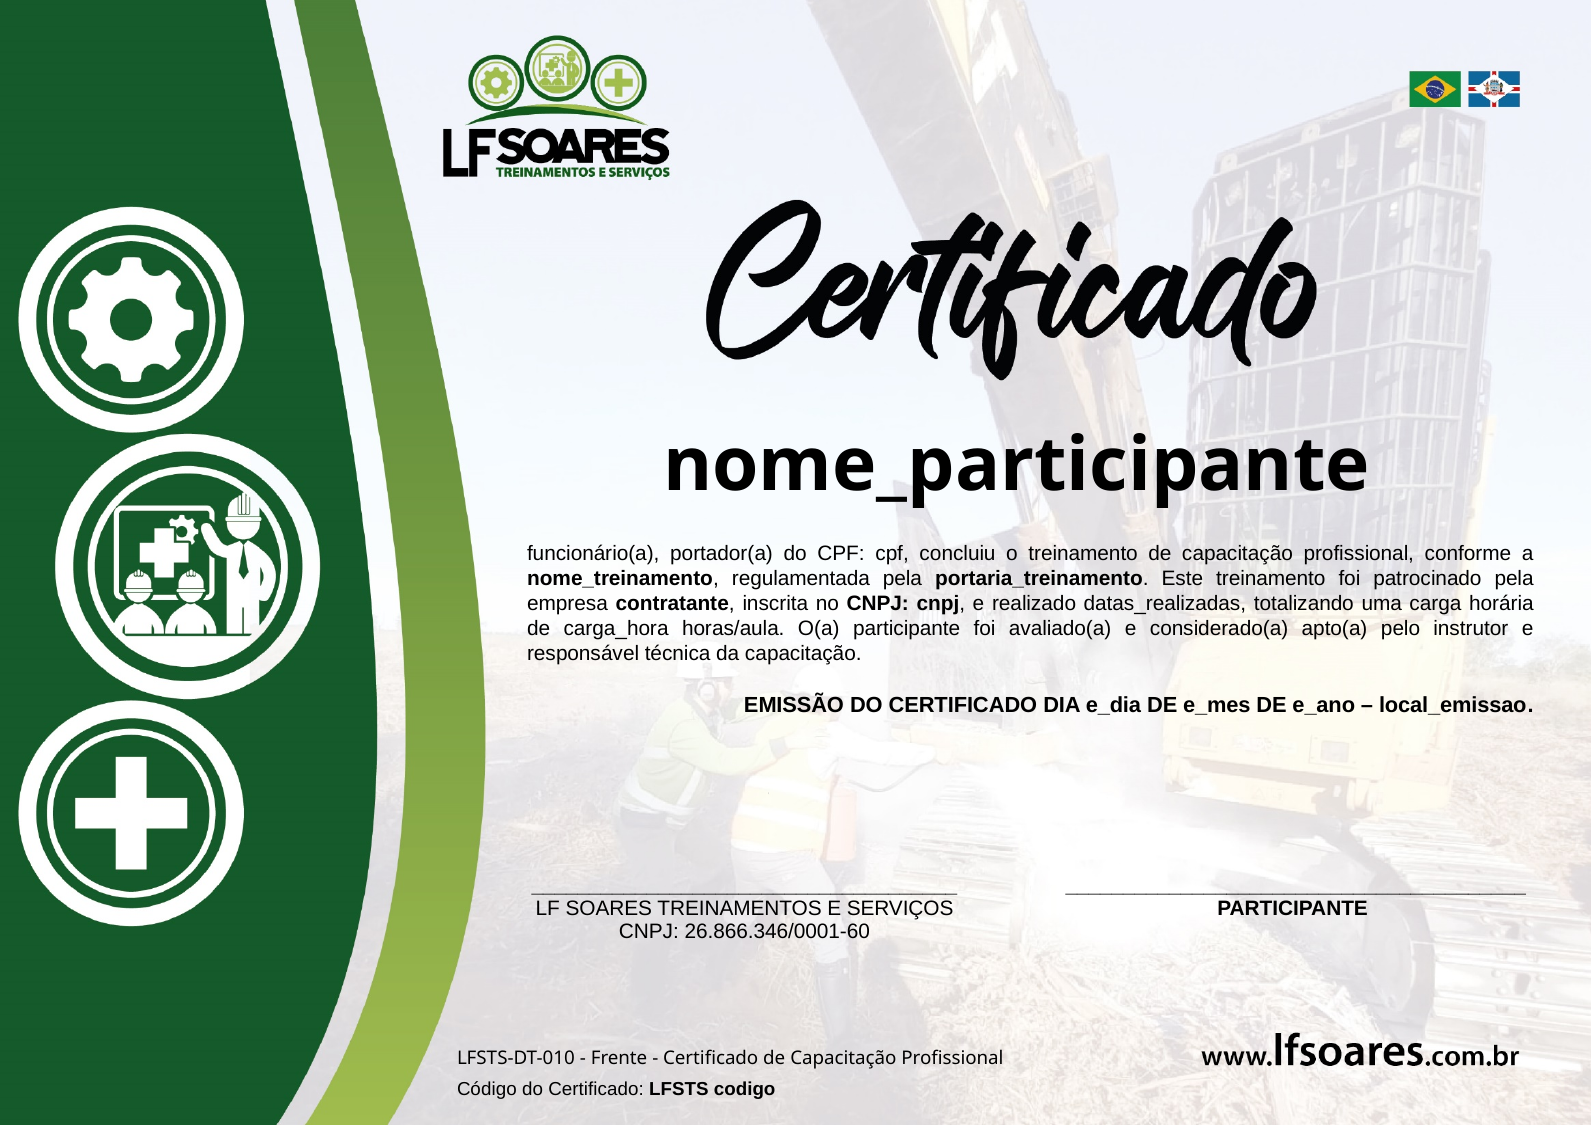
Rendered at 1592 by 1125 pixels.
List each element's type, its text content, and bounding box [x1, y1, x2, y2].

picture [0, 0, 1591, 1125]
text_box Código do Certificado: LFSTS codigo [442, 1069, 1099, 1107]
table_header _____________________________________ LF SOARES TREINAMENTOS E SERVIÇOS CNPJ: 26.866.346/0001-60 [489, 866, 1000, 1002]
text_box funcionário(a), portador(a) do CPF: cpf, concluiu o treinamento de capacitação profissional, conforme a nome_treinamento, regulamentada pela portaria_treinamento. Este treinamento foi patrocinado pela empresa contratante, inscrita no CNPJ: cnpj, e realizado datas_realizadas, totalizando uma carga horária de carga_hora horas/aula. O(a) participante foi avaliado(a) e considerado(a) apto(a) pelo instrutor e responsável técnica da capacitação. EMISSÃO DO CERTIFICADO DIA e_dia DE e_mes DE e_ano – local_emissao. [512, 532, 1549, 725]
text_box nome_participante [221, 408, 1592, 514]
table_header ________________________________________ PARTICIPANTE [1000, 866, 1591, 1002]
